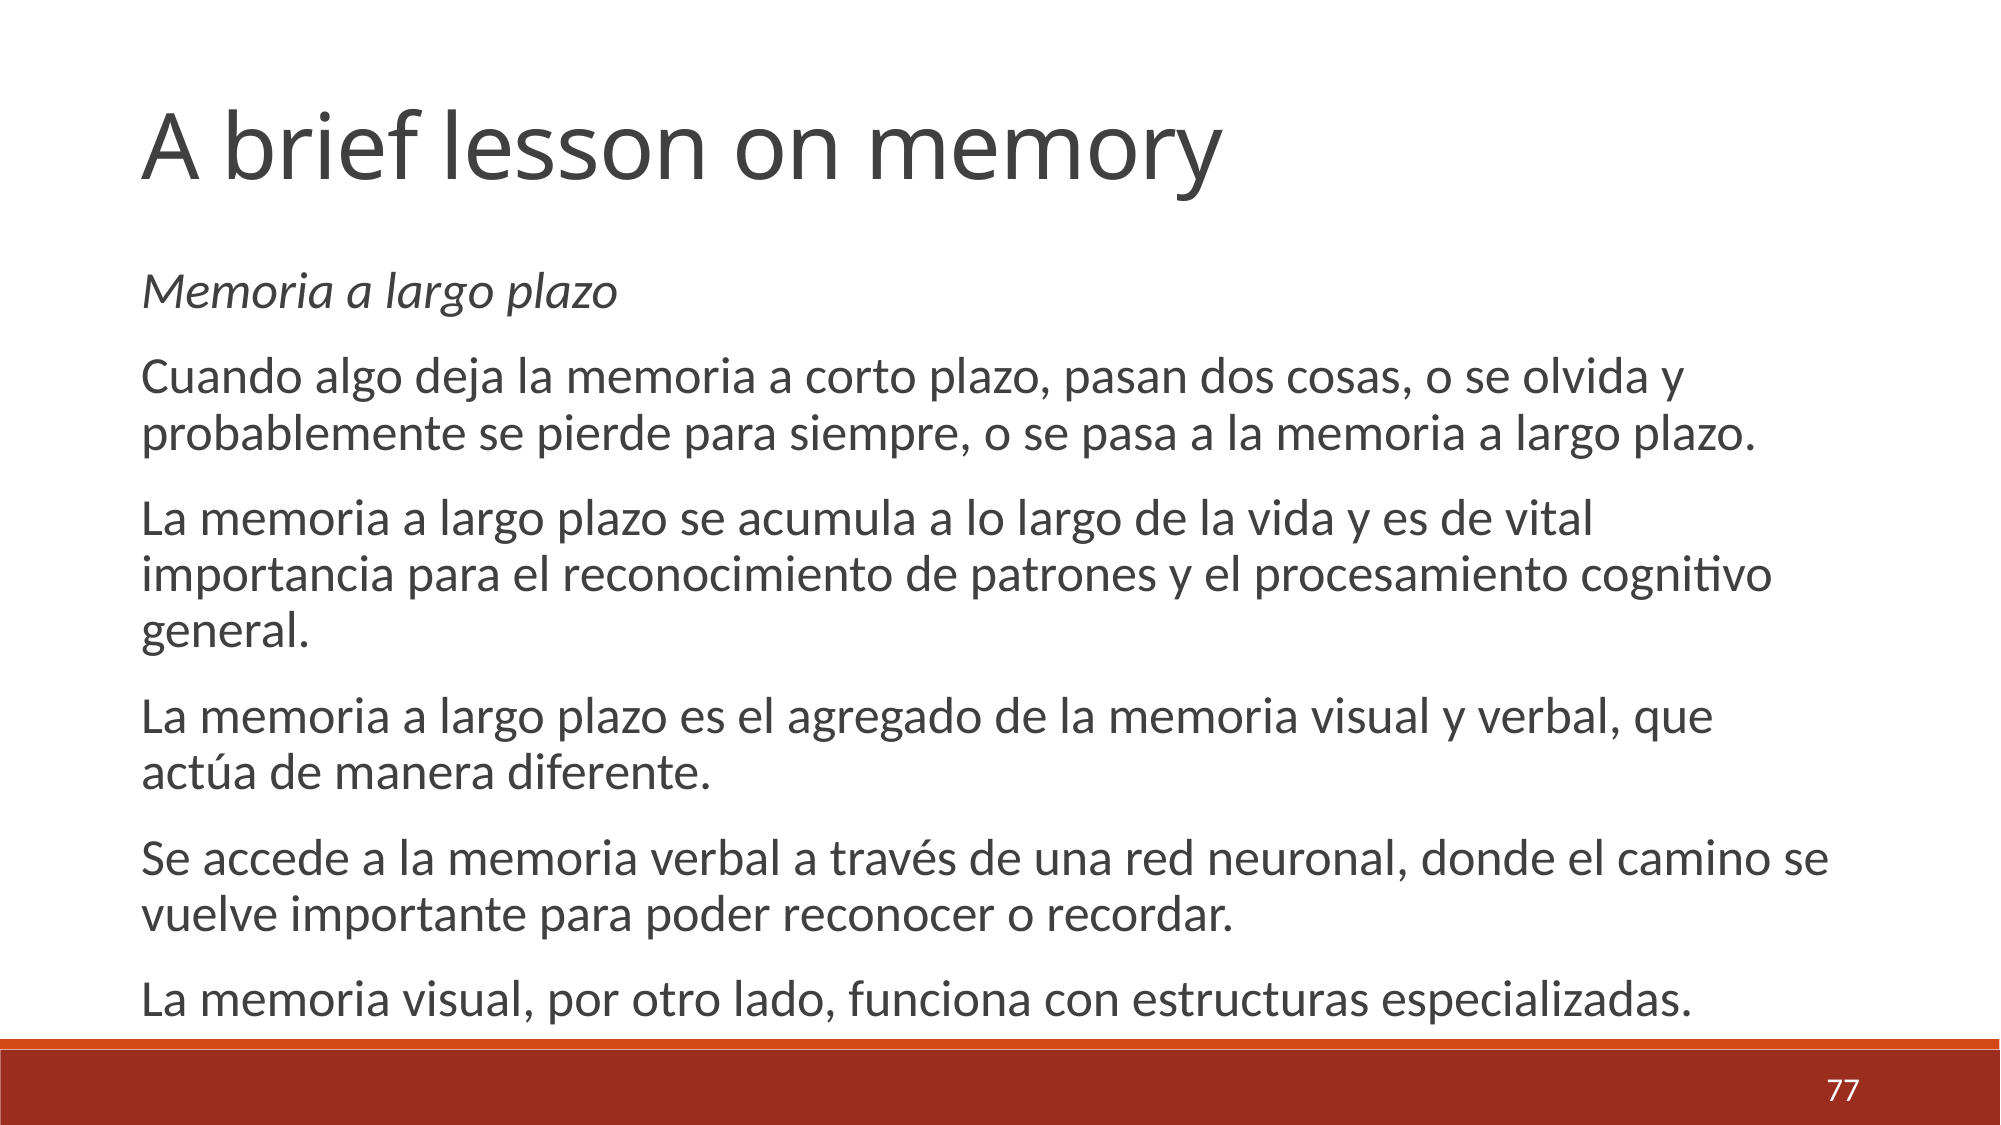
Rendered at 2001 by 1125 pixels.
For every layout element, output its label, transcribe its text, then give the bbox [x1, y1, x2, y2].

slide_number 77 [126, 1061, 1875, 1115]
text_box Memoria a largo plazo Cuando algo deja la memoria a corto plazo, pasan dos cosas, o se olvida y probablemente se pierde para siempre, o se pasa a la memoria a largo plazo. La memoria a largo plazo se acumula a lo largo de la vida y es de vital importancia para el reconocimiento de patrones y el procesamiento cognitivo general. La memoria a largo plazo es el agregado de la memoria visual y verbal, que actúa de manera diferente. Se accede a la memoria verbal a través de una red neuronal, donde el camino se vuelve importante para poder reconocer o recordar. La memoria visual, por otro lado, funciona con estructuras especializadas. [126, 256, 1853, 1018]
text_box A brief lesson on memory [126, 97, 1821, 256]
